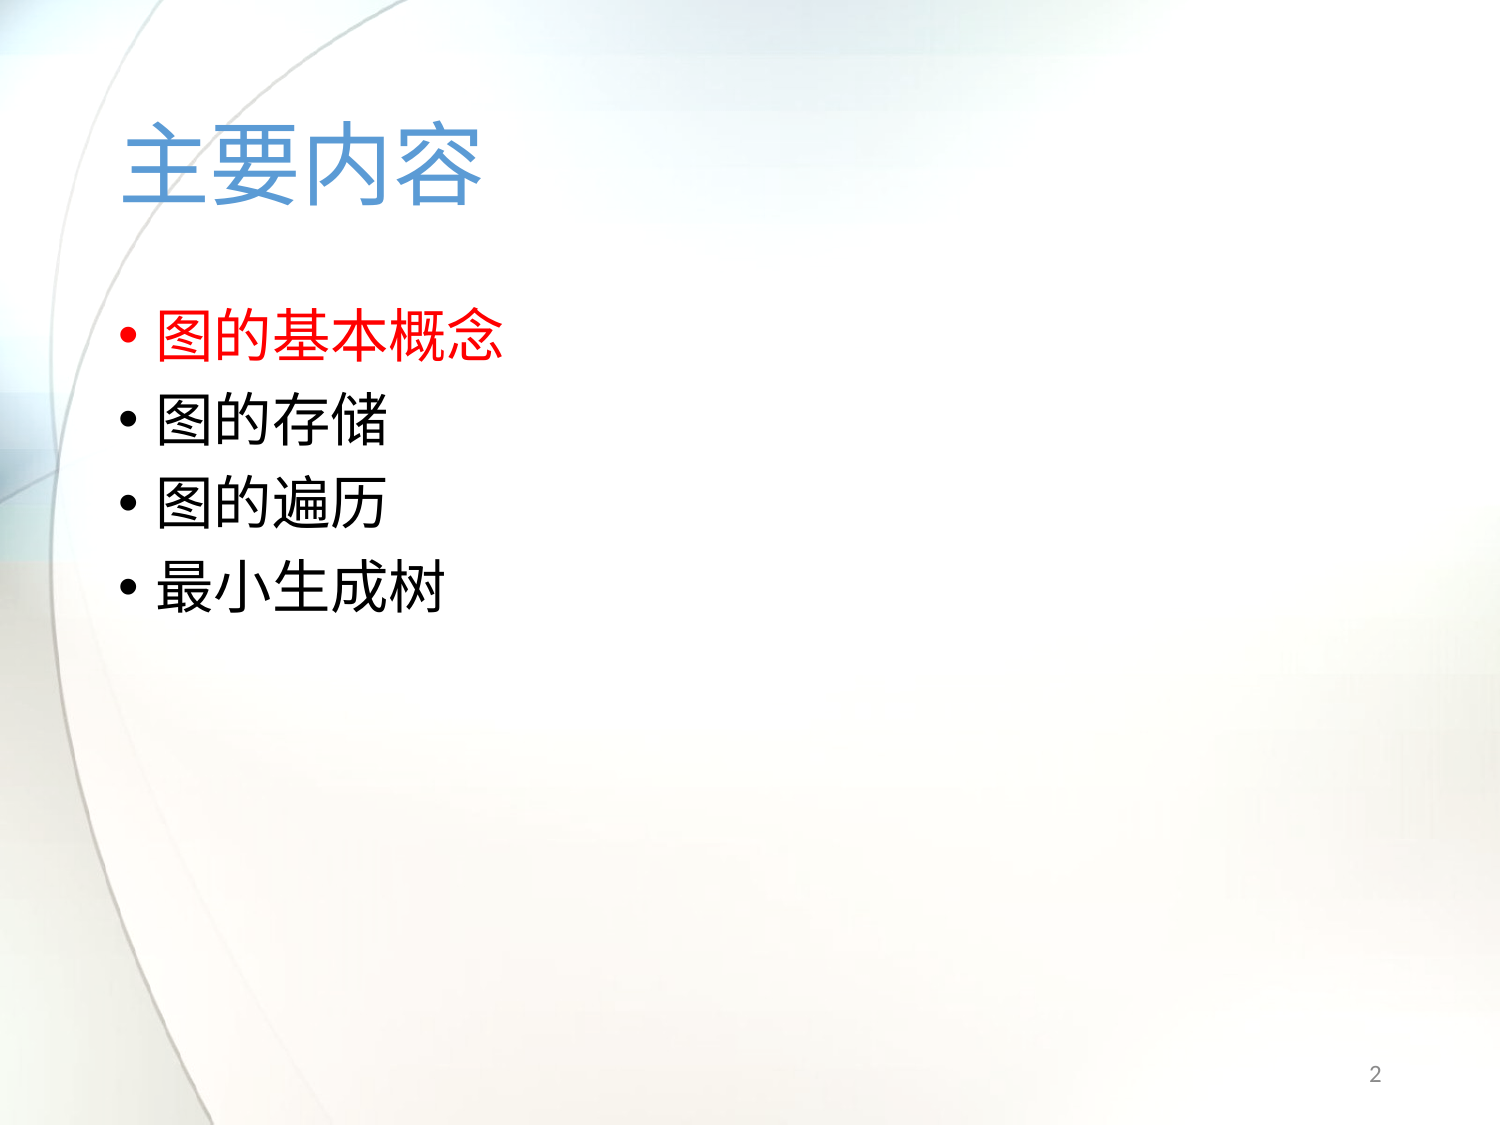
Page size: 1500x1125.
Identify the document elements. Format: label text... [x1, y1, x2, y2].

slide_number 2 [1059, 1042, 1397, 1103]
title 主要内容 [103, 59, 1397, 278]
list 图的基本概念 图的存储 图的遍历 最小生成树 [103, 299, 1397, 1014]
picture [0, 0, 1500, 1125]
